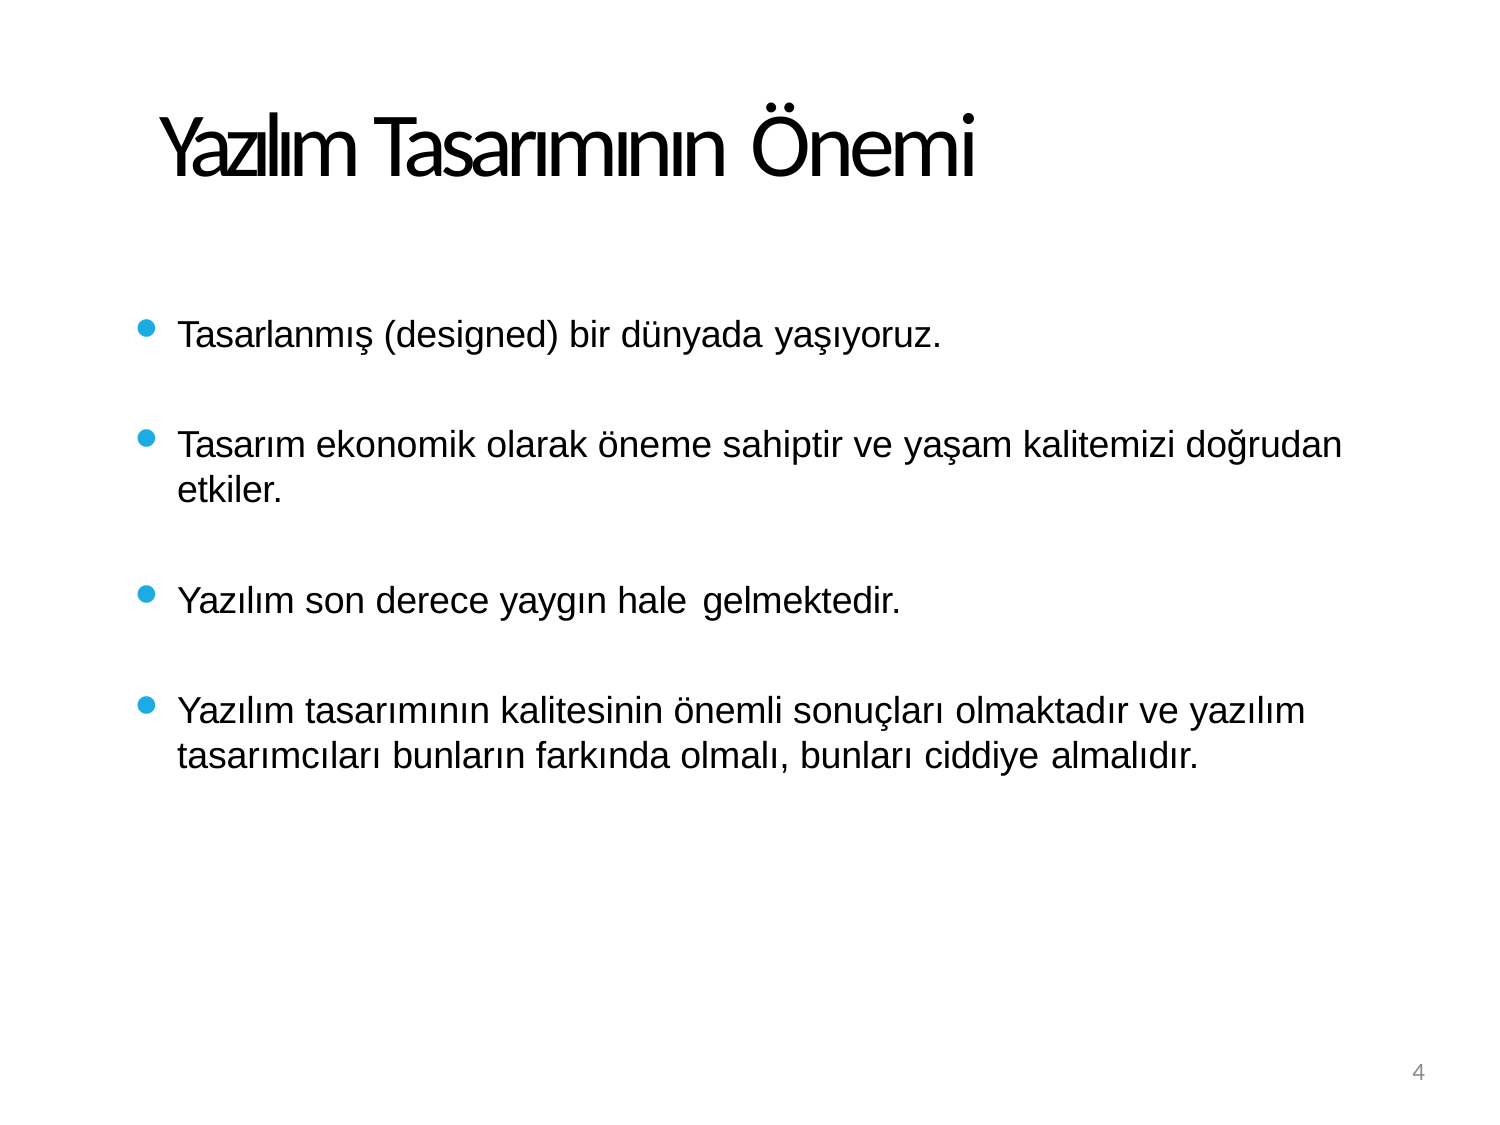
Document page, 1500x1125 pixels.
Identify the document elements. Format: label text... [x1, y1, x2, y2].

title Yazılım Tasarımının Önemi [75, 43, 1425, 234]
text_box Tasarlanmış (designed) bir dünyada yaşıyoruz. Tasarım ekonomik olarak öneme sahiptir ve yaşam kalitemizi doğrudan etkiler. Yazılım son derece yaygın hale gelmektedir. Yazılım tasarımının kalitesinin önemli sonuçları olmaktadır ve yazılım tasarımcıları bunların farkında olmalı, bunları ciddiye almalıdır. [132, 307, 1356, 777]
slide_number 4 [1074, 746, 1425, 1125]
